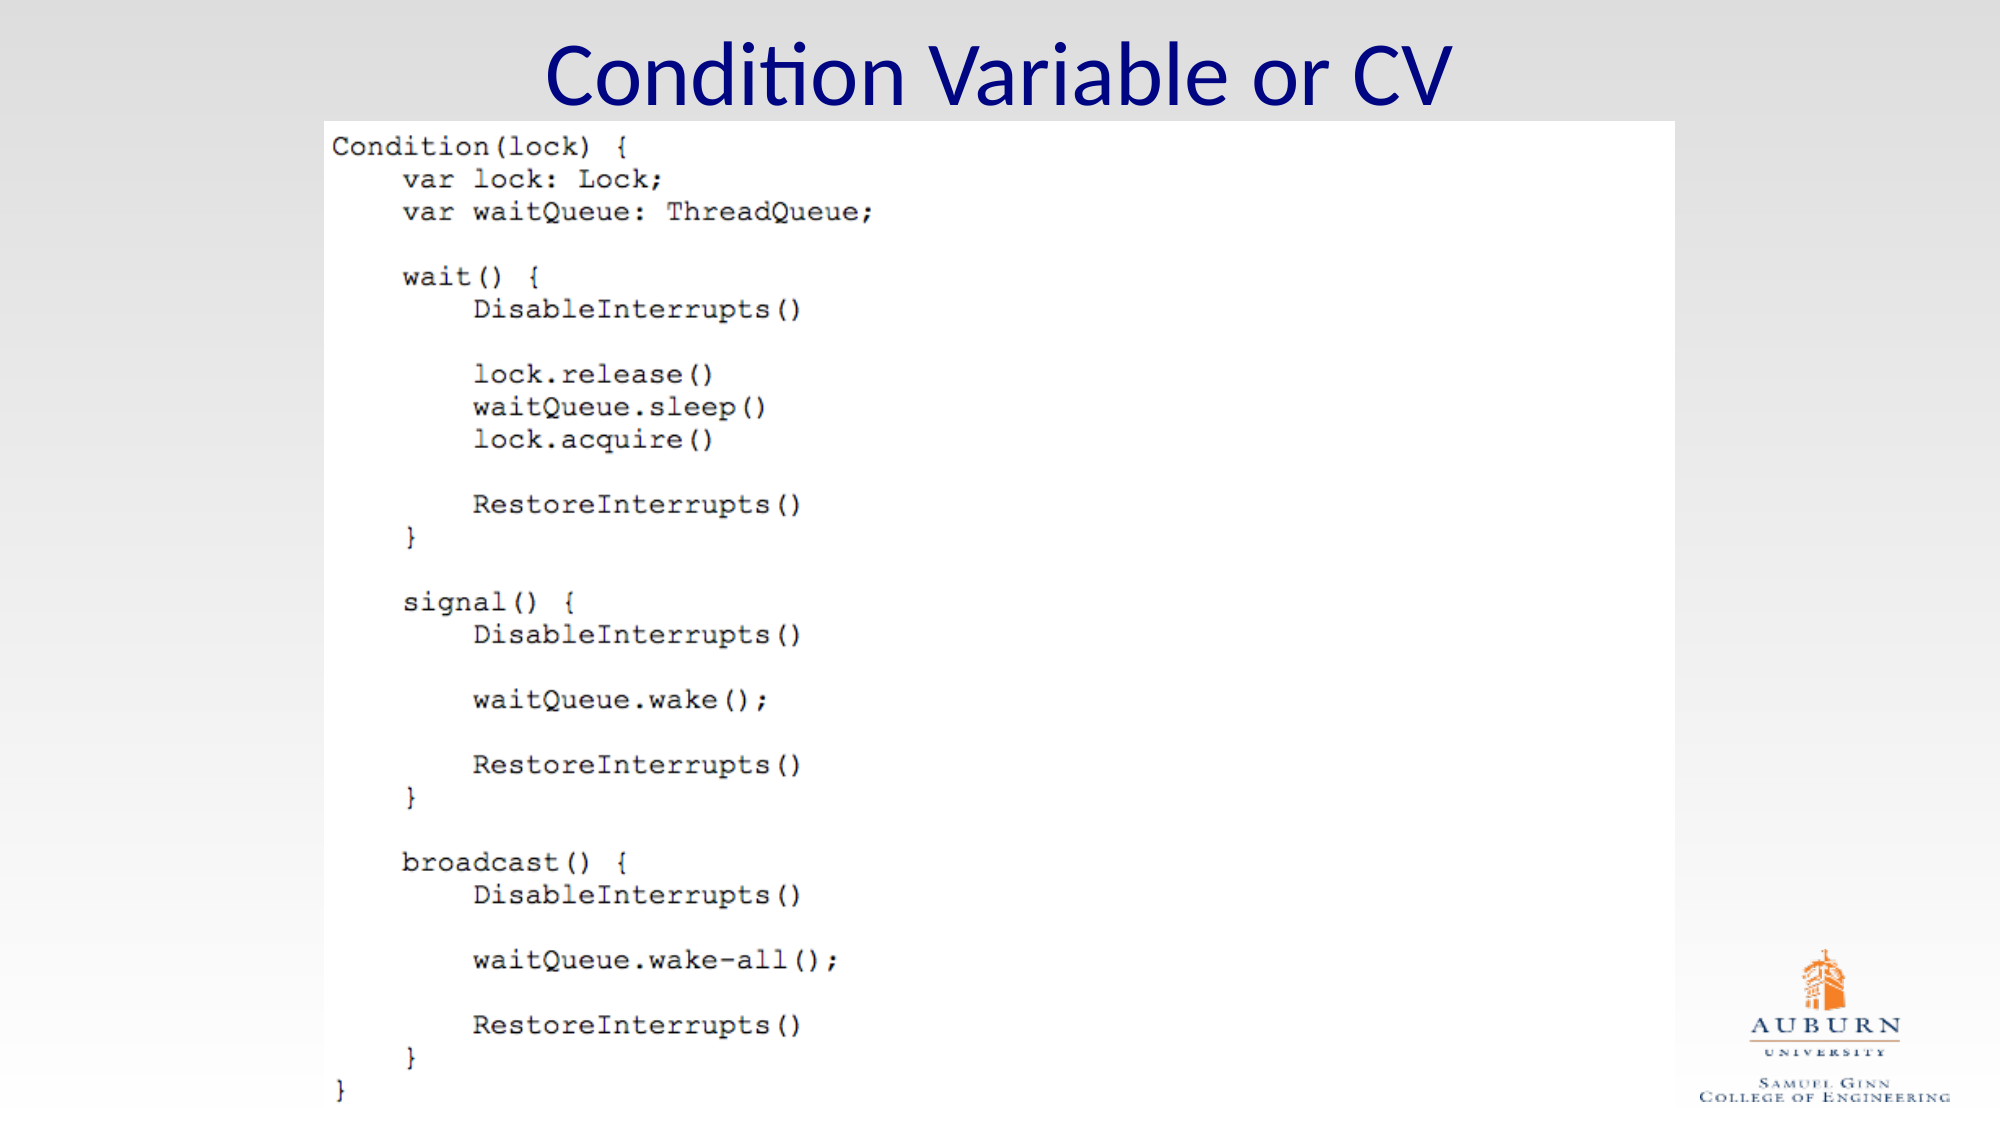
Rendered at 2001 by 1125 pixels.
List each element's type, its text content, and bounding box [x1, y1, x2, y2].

picture [1700, 949, 1950, 1102]
picture [324, 120, 1676, 1116]
title Condition Variable or CV [324, 24, 1675, 113]
